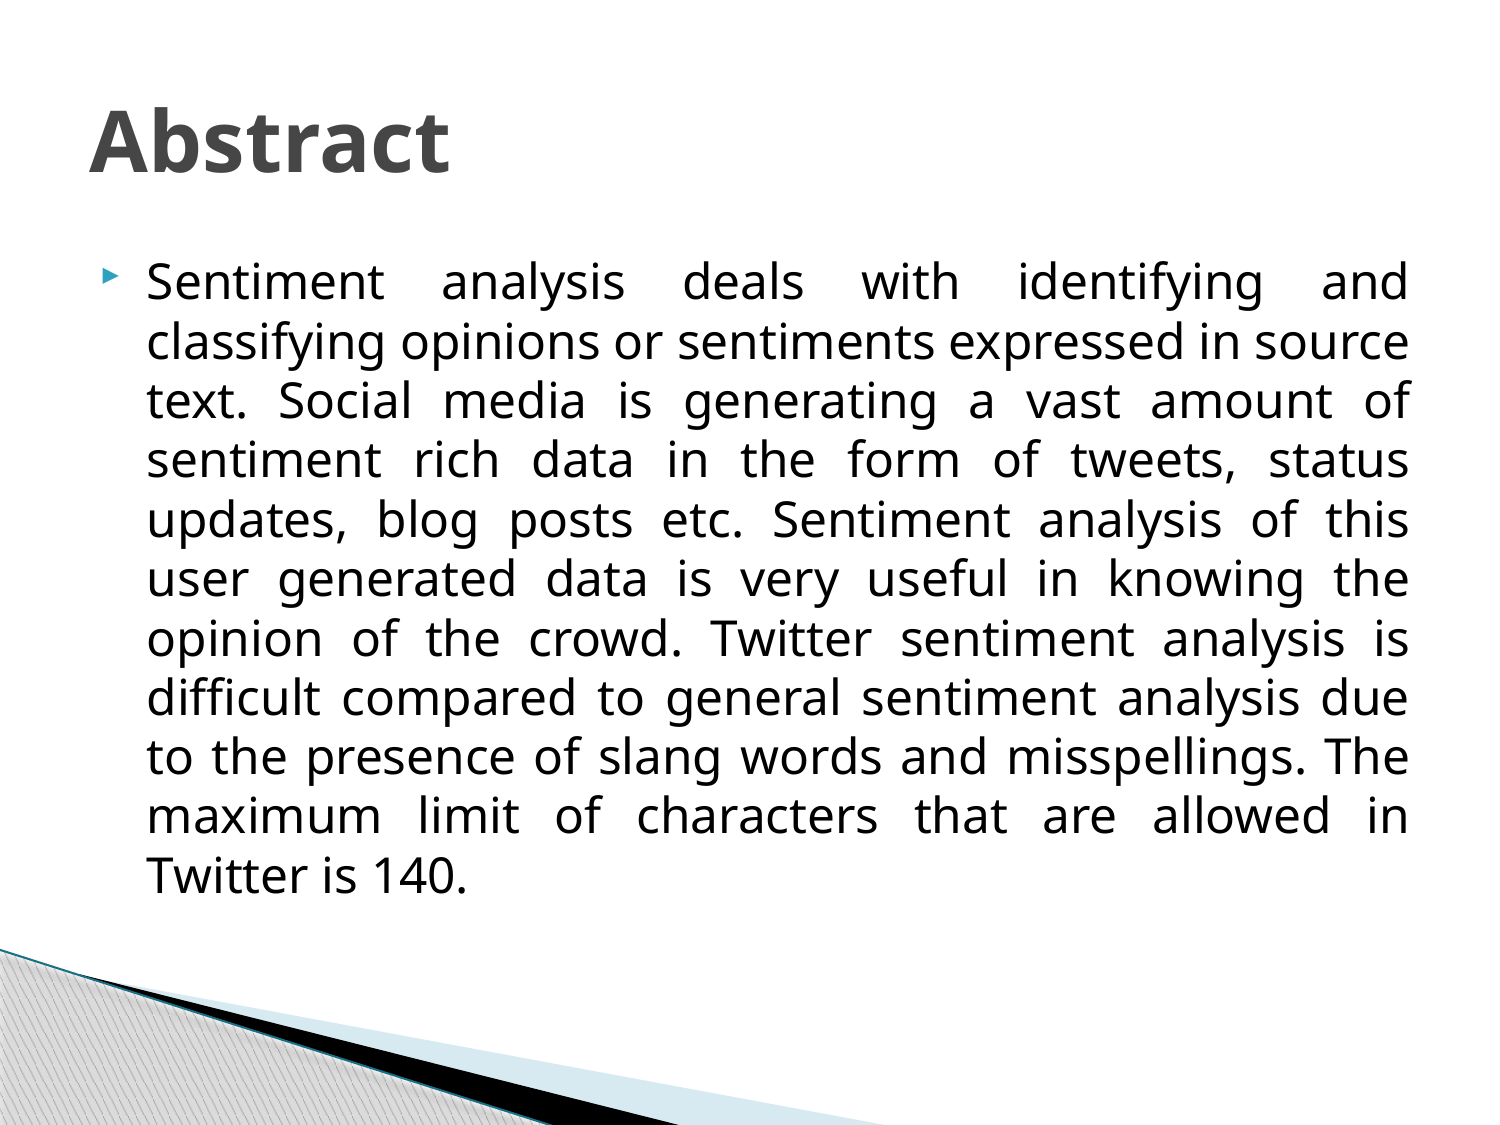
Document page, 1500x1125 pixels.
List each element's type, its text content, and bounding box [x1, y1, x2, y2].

title Abstract [75, 45, 1425, 233]
list Sentiment analysis deals with identifying and classifying opinions or sentiments expressed in source text. Social media is generating a vast amount of sentiment rich data in the form of tweets, status updates, blog posts etc. Sentiment analysis of this user generated data is very useful in knowing the opinion of the crowd. Twitter sentiment analysis is difficult compared to general sentiment analysis due to the presence of slang words and misspellings. The maximum limit of characters that are allowed in Twitter is 140. [75, 243, 1425, 986]
